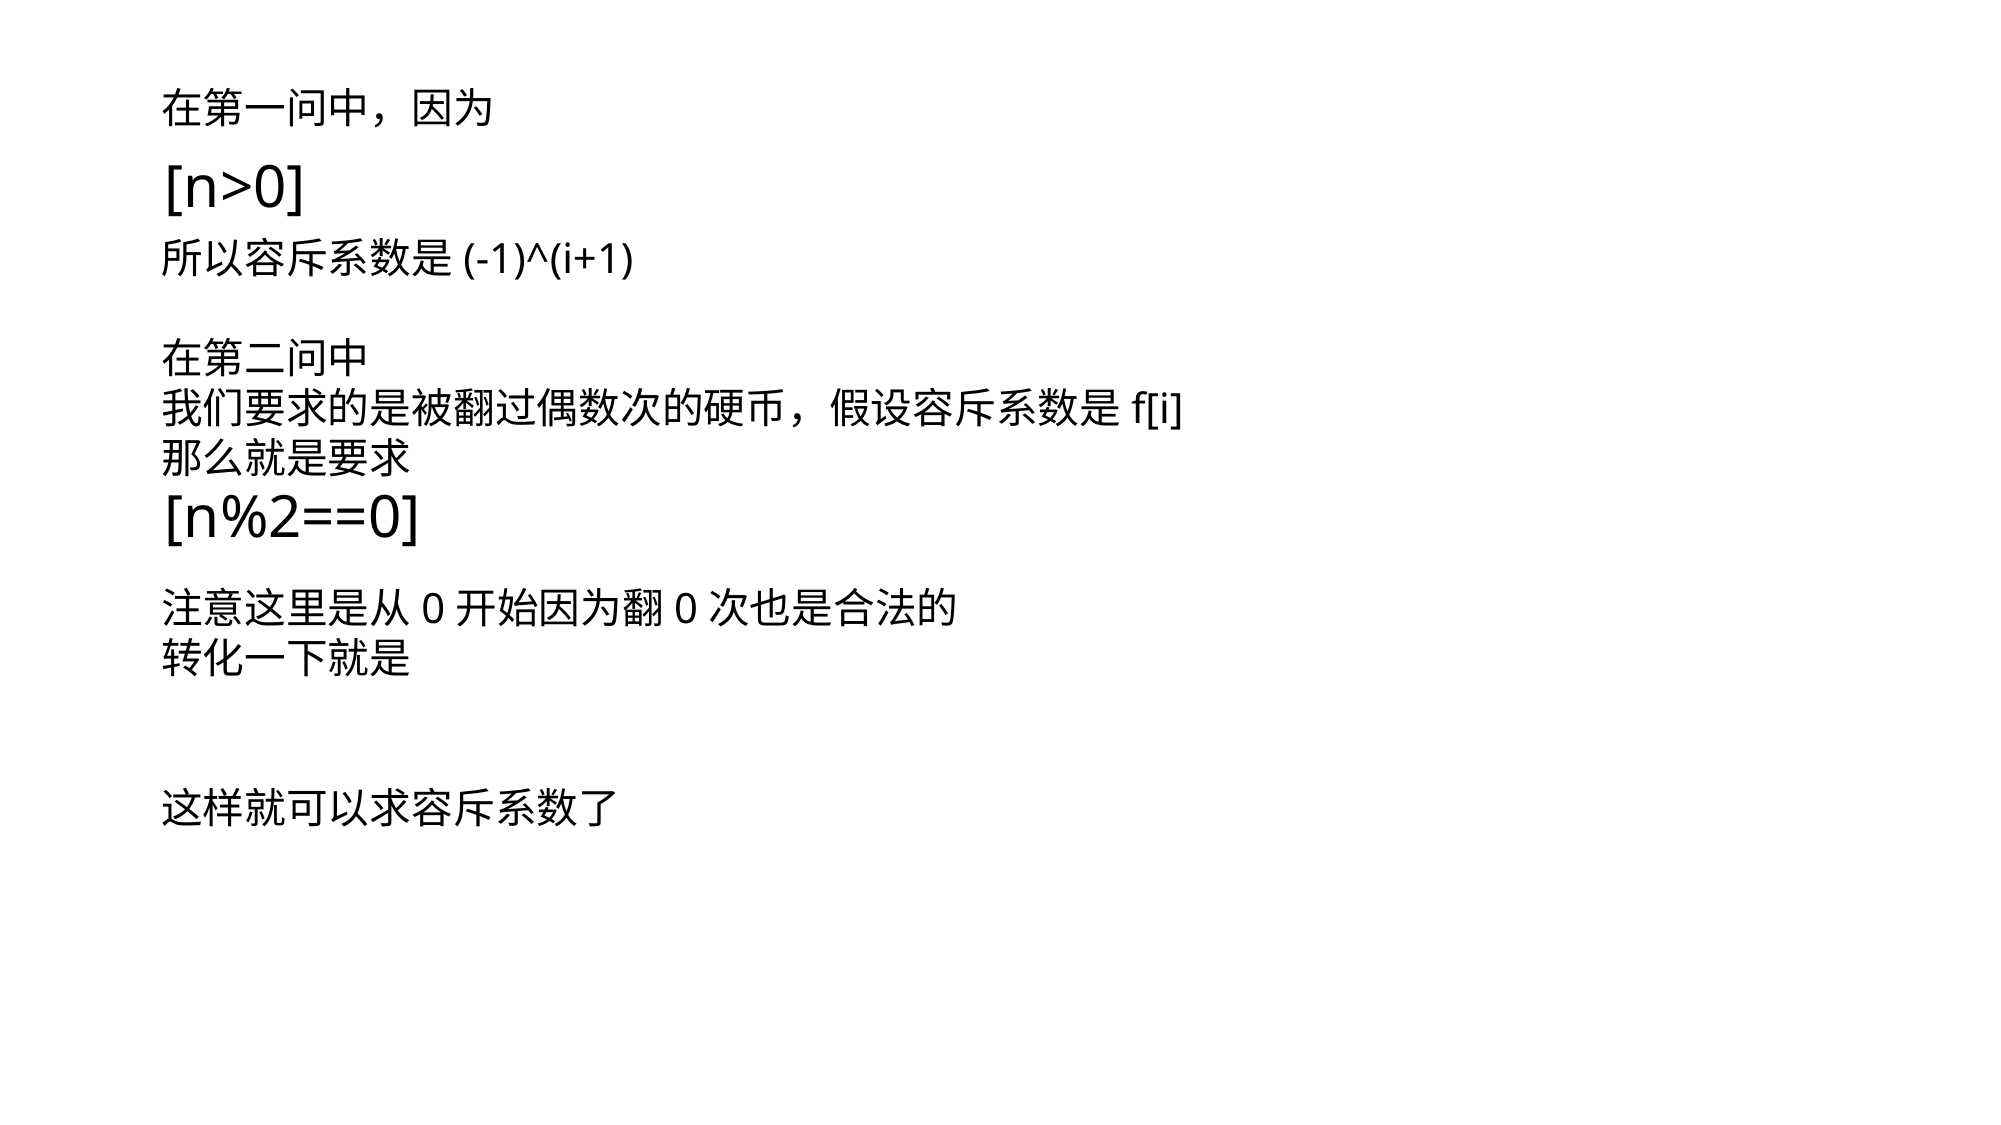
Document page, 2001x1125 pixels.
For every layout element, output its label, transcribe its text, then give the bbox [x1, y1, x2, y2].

text_box 在第一问中，因为 所以容斥系数是(-1)^(i+1) 在第二问中 我们要求的是被翻过偶数次的硬币，假设容斥系数是f[i] 那么就是要求 注意这里是从0开始因为翻0次也是合法的 转化一下就是 这样就可以求容斥系数了 [146, 73, 1789, 890]
